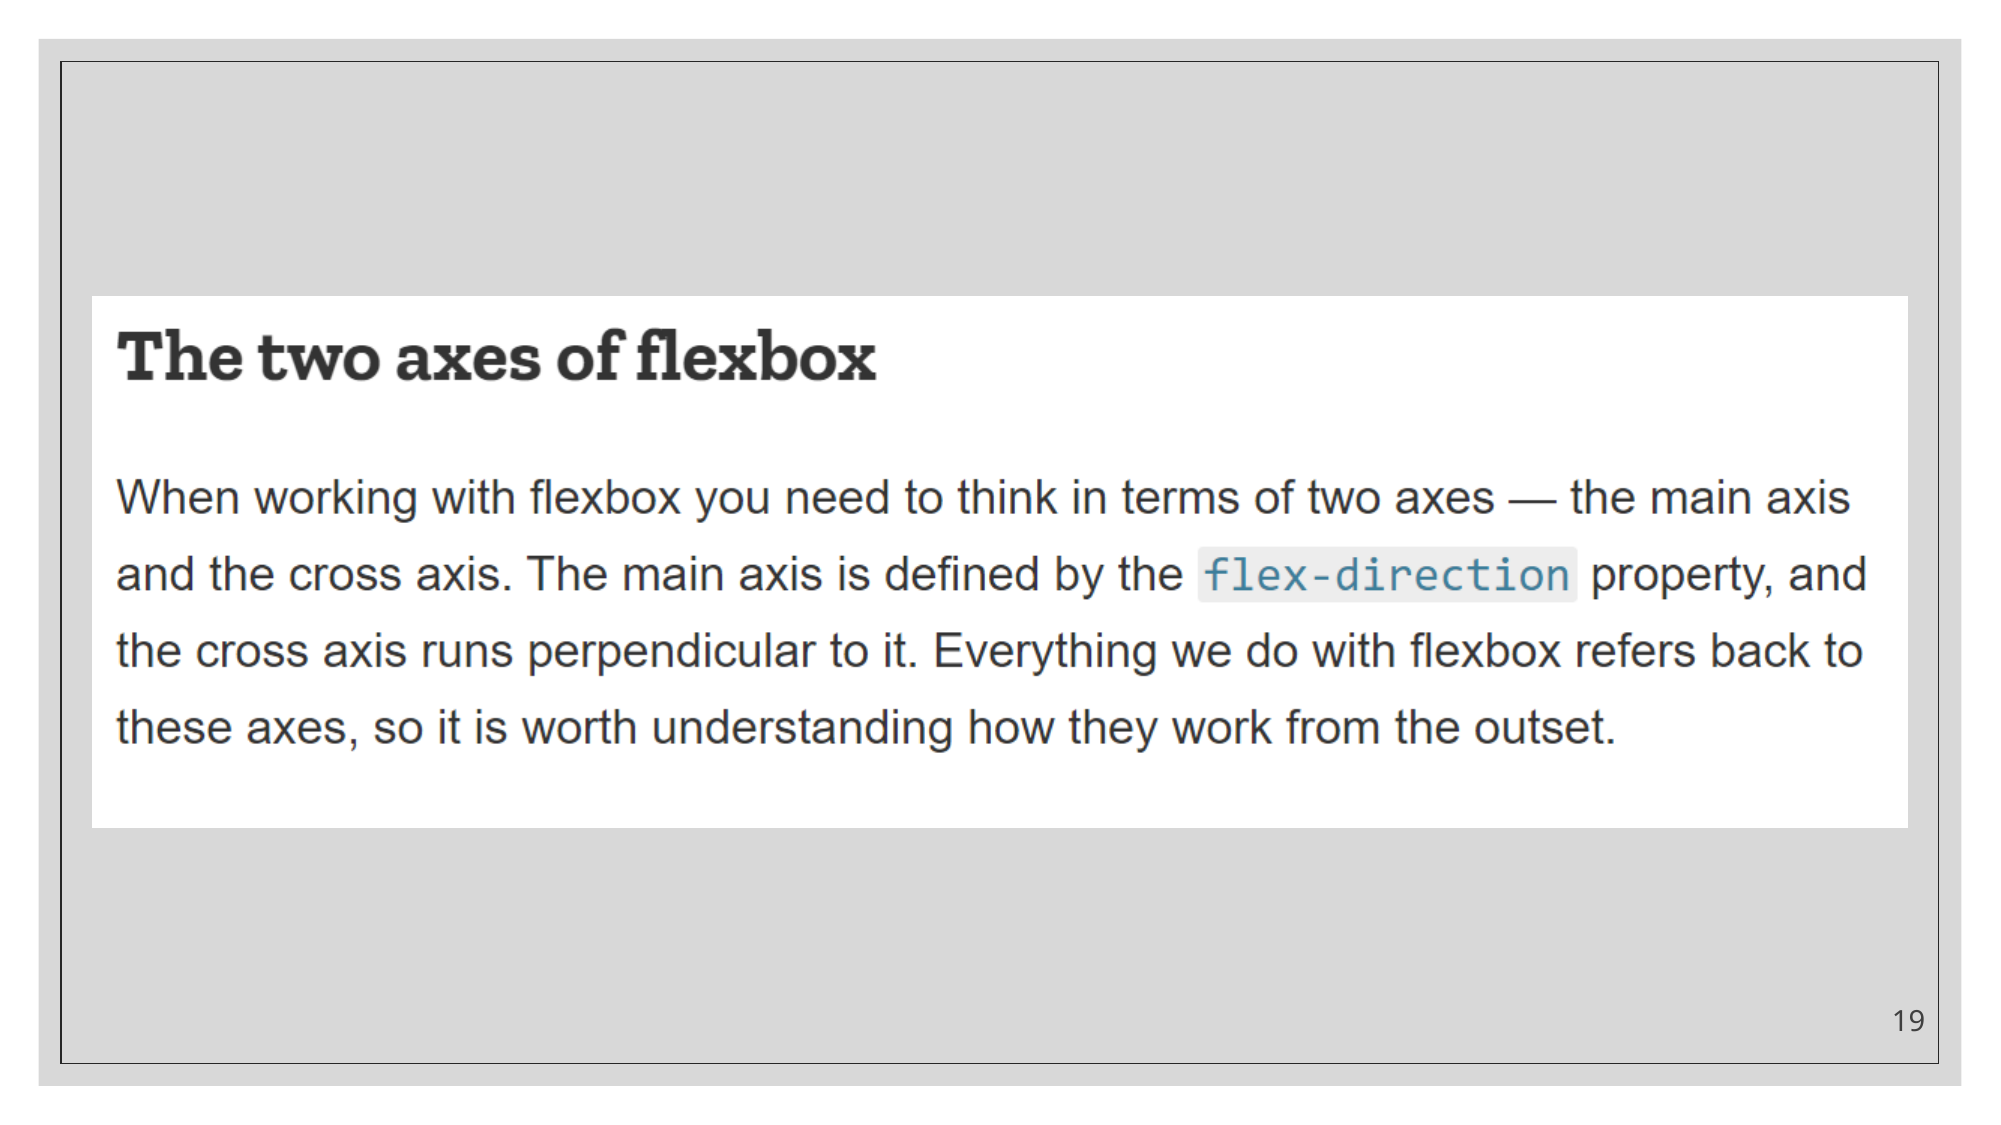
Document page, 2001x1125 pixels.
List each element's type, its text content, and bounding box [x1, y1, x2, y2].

slide_number 19 [1824, 990, 1941, 1050]
picture [92, 296, 1908, 828]
